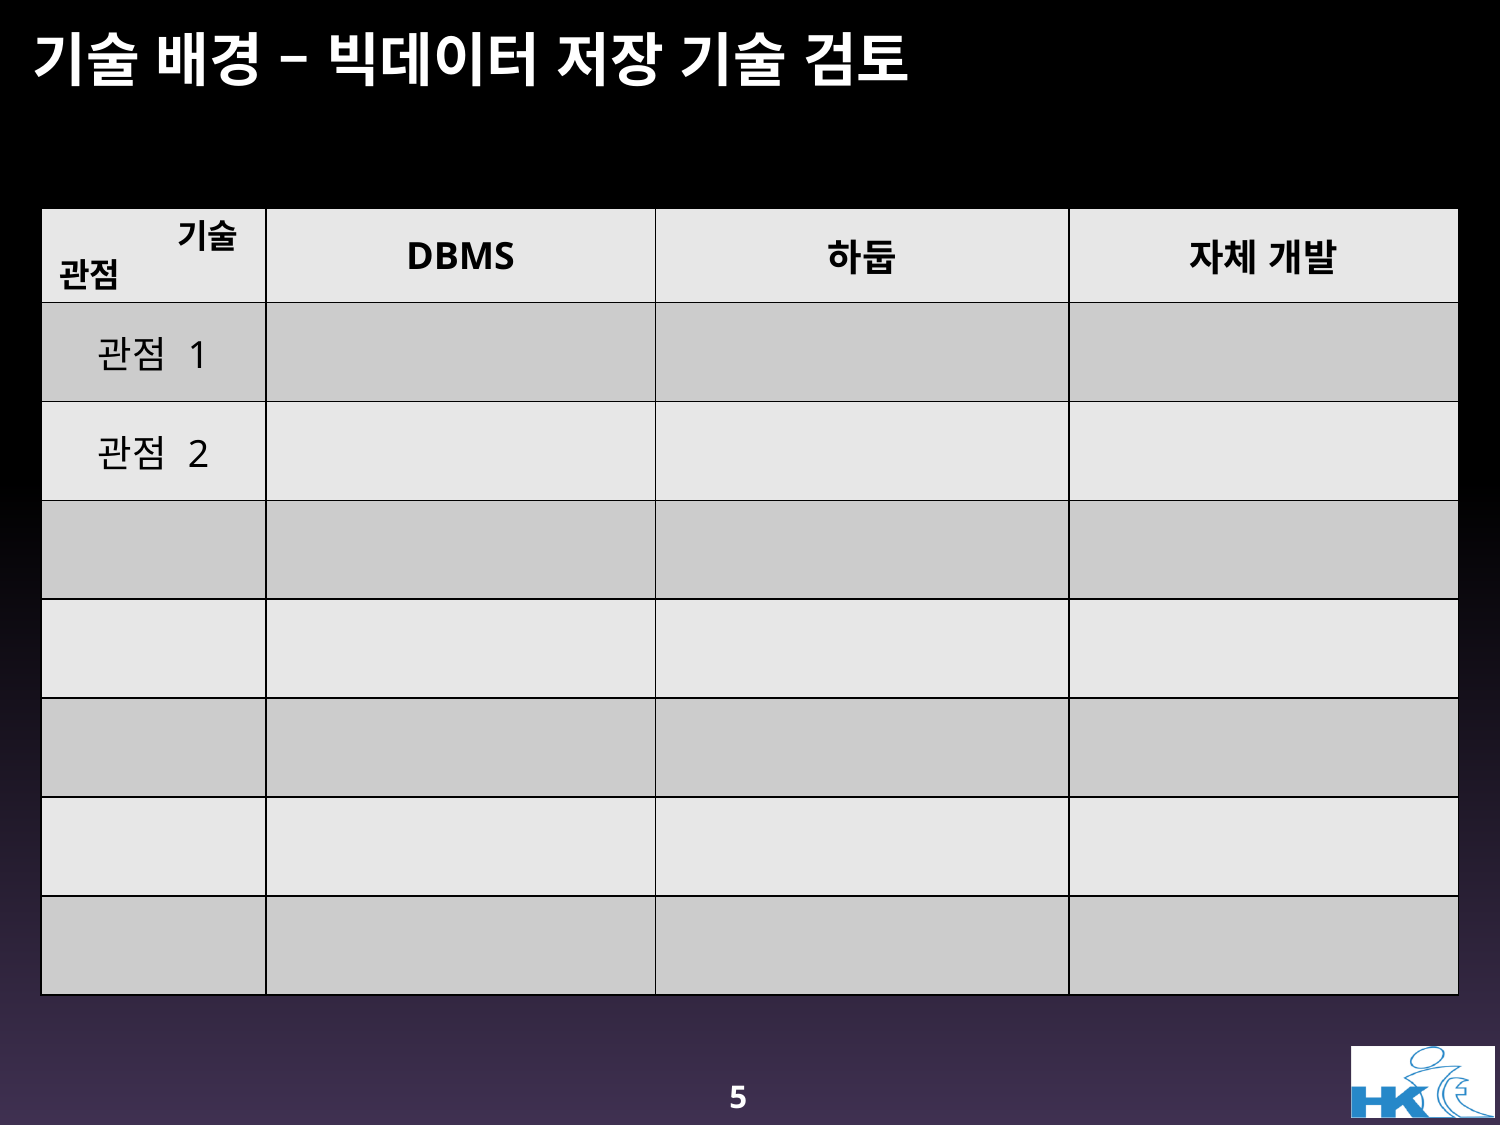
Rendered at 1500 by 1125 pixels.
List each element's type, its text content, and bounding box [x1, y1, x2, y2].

table_cell [656, 402, 1068, 500]
table_cell [42, 501, 265, 598]
table_cell [656, 699, 1068, 796]
table_cell [1070, 501, 1458, 598]
table_cell [1070, 402, 1458, 500]
table_cell [1070, 897, 1458, 994]
table_header [42, 209, 265, 302]
table_cell [267, 600, 655, 697]
table_cell 관점 1 [42, 303, 265, 401]
table_cell [267, 501, 655, 598]
table_cell [1070, 798, 1458, 895]
text_box 기술 [162, 208, 254, 263]
table_cell [42, 798, 265, 895]
title 기술 배경 – 빅데이터 저장 기술 검토 [17, 11, 1471, 106]
table_header 자체 개발 [1070, 209, 1458, 302]
table_cell 관점 2 [42, 402, 265, 500]
text_box 관점 [44, 247, 136, 302]
slide_number 5 [714, 1069, 816, 1125]
table_cell [267, 699, 655, 796]
table_cell [42, 699, 265, 796]
table_header 하둡 [656, 209, 1068, 302]
table_cell [656, 897, 1068, 994]
table_cell [267, 402, 655, 500]
table_cell [42, 600, 265, 697]
table_cell [656, 303, 1068, 401]
table_cell [267, 897, 655, 994]
table_cell [1070, 699, 1458, 796]
table_cell [1070, 600, 1458, 697]
table_cell [267, 798, 655, 895]
table_header DBMS [267, 209, 655, 302]
table_cell [656, 501, 1068, 598]
table_cell [42, 897, 265, 994]
table_cell [267, 303, 655, 401]
picture [1351, 1046, 1495, 1118]
table_cell [656, 600, 1068, 697]
table_cell [1070, 303, 1458, 401]
table_cell [656, 798, 1068, 895]
